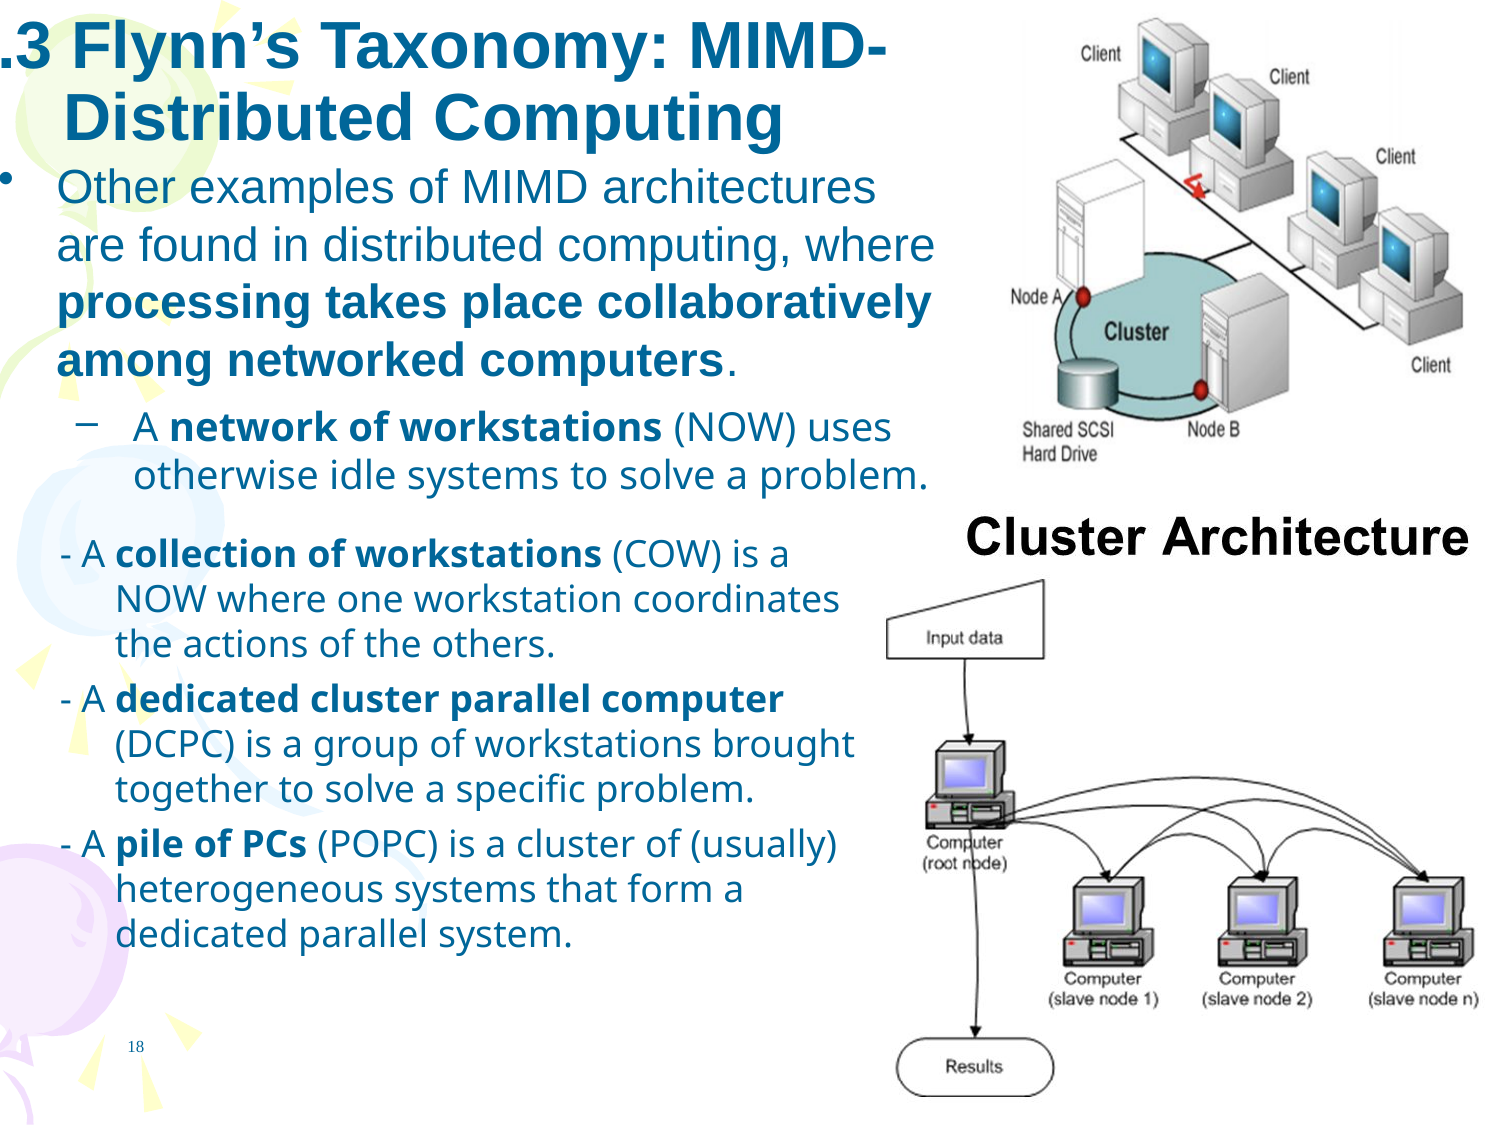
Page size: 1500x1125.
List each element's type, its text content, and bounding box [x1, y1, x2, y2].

text_box 18 [112, 1024, 425, 1100]
picture [941, 0, 1490, 480]
text_box - A collection of workstations (COW) is a NOW where one workstation coordinates the actions of the others. - A dedicated cluster parallel computer (DCPC) is a group of workstations brought together to solve a specific problem. - A pile of PCs (POPC) is a cluster of (usually) heterogeneous systems that form a dedicated parallel system. [0, 522, 869, 962]
list Other examples of MIMD architectures are found in distributed computing, where processing takes place collaboratively among networked computers. A network of workstations (NOW) uses otherwise idle systems to solve a problem. [0, 147, 958, 511]
picture [874, 501, 1493, 1104]
title 9.3 Flynn’s Taxonomy: MIMD- Distributed Computing [0, 72, 913, 147]
